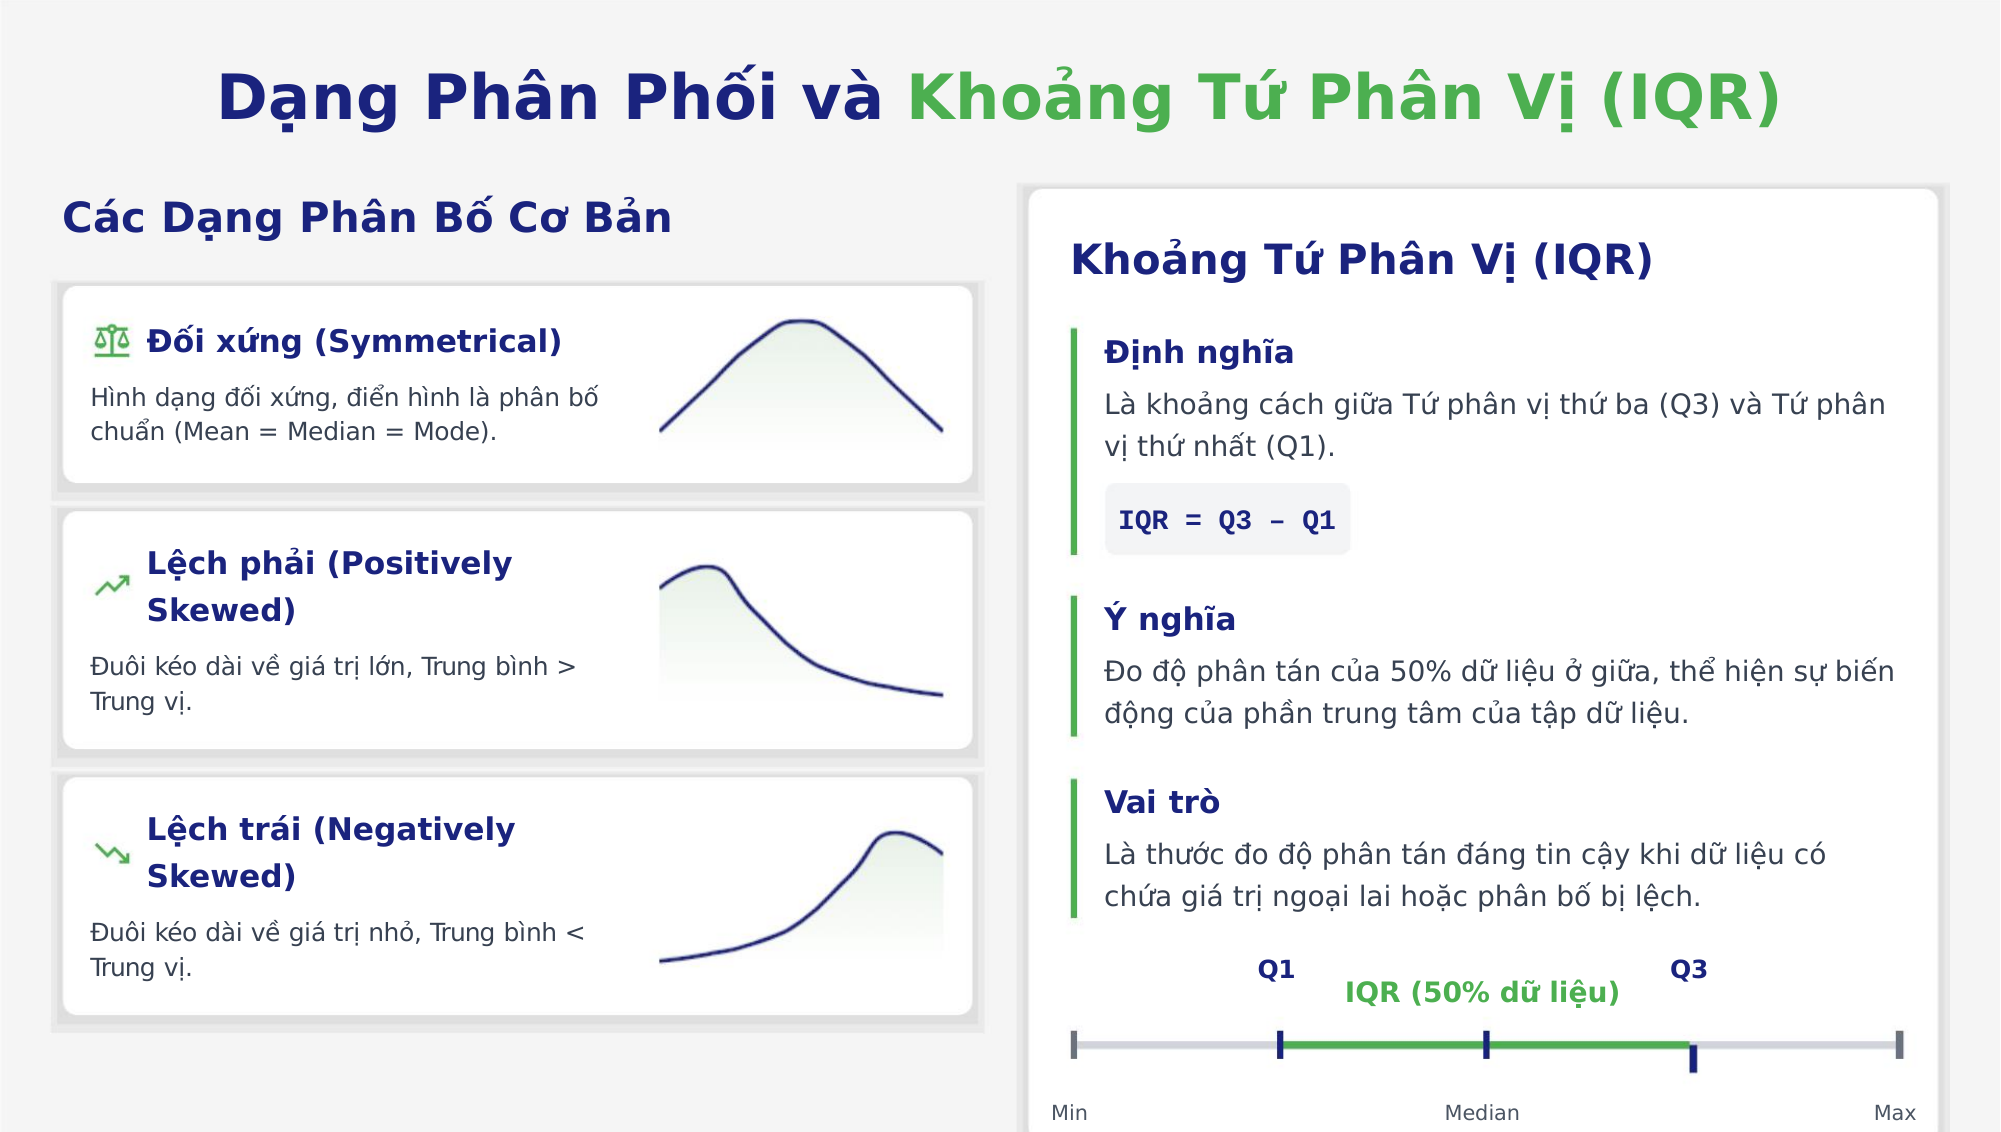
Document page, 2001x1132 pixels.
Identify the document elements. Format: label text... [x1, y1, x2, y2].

text_box Khoảng Tứ Phân Vị (IQR) [1069, 234, 1680, 284]
text_box Định nghĩa [1104, 333, 1322, 370]
text_box Q3 [1670, 955, 1734, 984]
text_box Đuôi kéo dài về giá trị lớn, Trung bình > Trung vị. [90, 651, 603, 716]
text_box Lệch phải (Positively Skewed) [146, 543, 541, 629]
text_box Là thước đo độ phân tán đáng tin cậy khi dữ liệu có chứa giá trị ngoại lai hoặc phân bố bị lệch. [1104, 837, 1850, 912]
text_box Max [1873, 1100, 1943, 1126]
text_box Vai trò [1104, 783, 1248, 820]
text_box Median [1444, 1100, 1546, 1126]
text_box Đối xứng (Symmetrical) [146, 322, 592, 359]
text_box Q1 [1257, 955, 1321, 984]
text_box Ý nghĩa [1104, 600, 1263, 637]
text_box Đuôi kéo dài về giá trị nhỏ, Trung bình < Trung vị. [90, 917, 612, 982]
text_box Lệch trái (Negatively Skewed) [146, 809, 544, 894]
text_box Các Dạng Phân Bố Cơ Bản [62, 191, 698, 241]
text_box IQR (50% dữ liệu) [1344, 975, 1646, 1008]
text_box Là khoảng cách giữa Tứ phân vị thứ ba (Q3) và Tứ phân vị thứ nhất (Q1). [1104, 387, 1910, 462]
text_box [0, 0, 2000, 1132]
text_box Min [1051, 1100, 1114, 1126]
text_box Đo độ phân tán của 50% dữ liệu ở giữa, thể hiện sự biến động của phần trung tâm của tập dữ liệu. [1104, 654, 1919, 729]
text_box Dạng Phân Phối và Khoảng Tứ Phân Vị (IQR) [216, 58, 1809, 132]
text_box IQR = Q3 – Q1 [1118, 503, 1362, 535]
text_box Hình dạng đối xứng, điển hình là phân bố chuẩn (Mean = Median = Mode). [90, 383, 622, 446]
